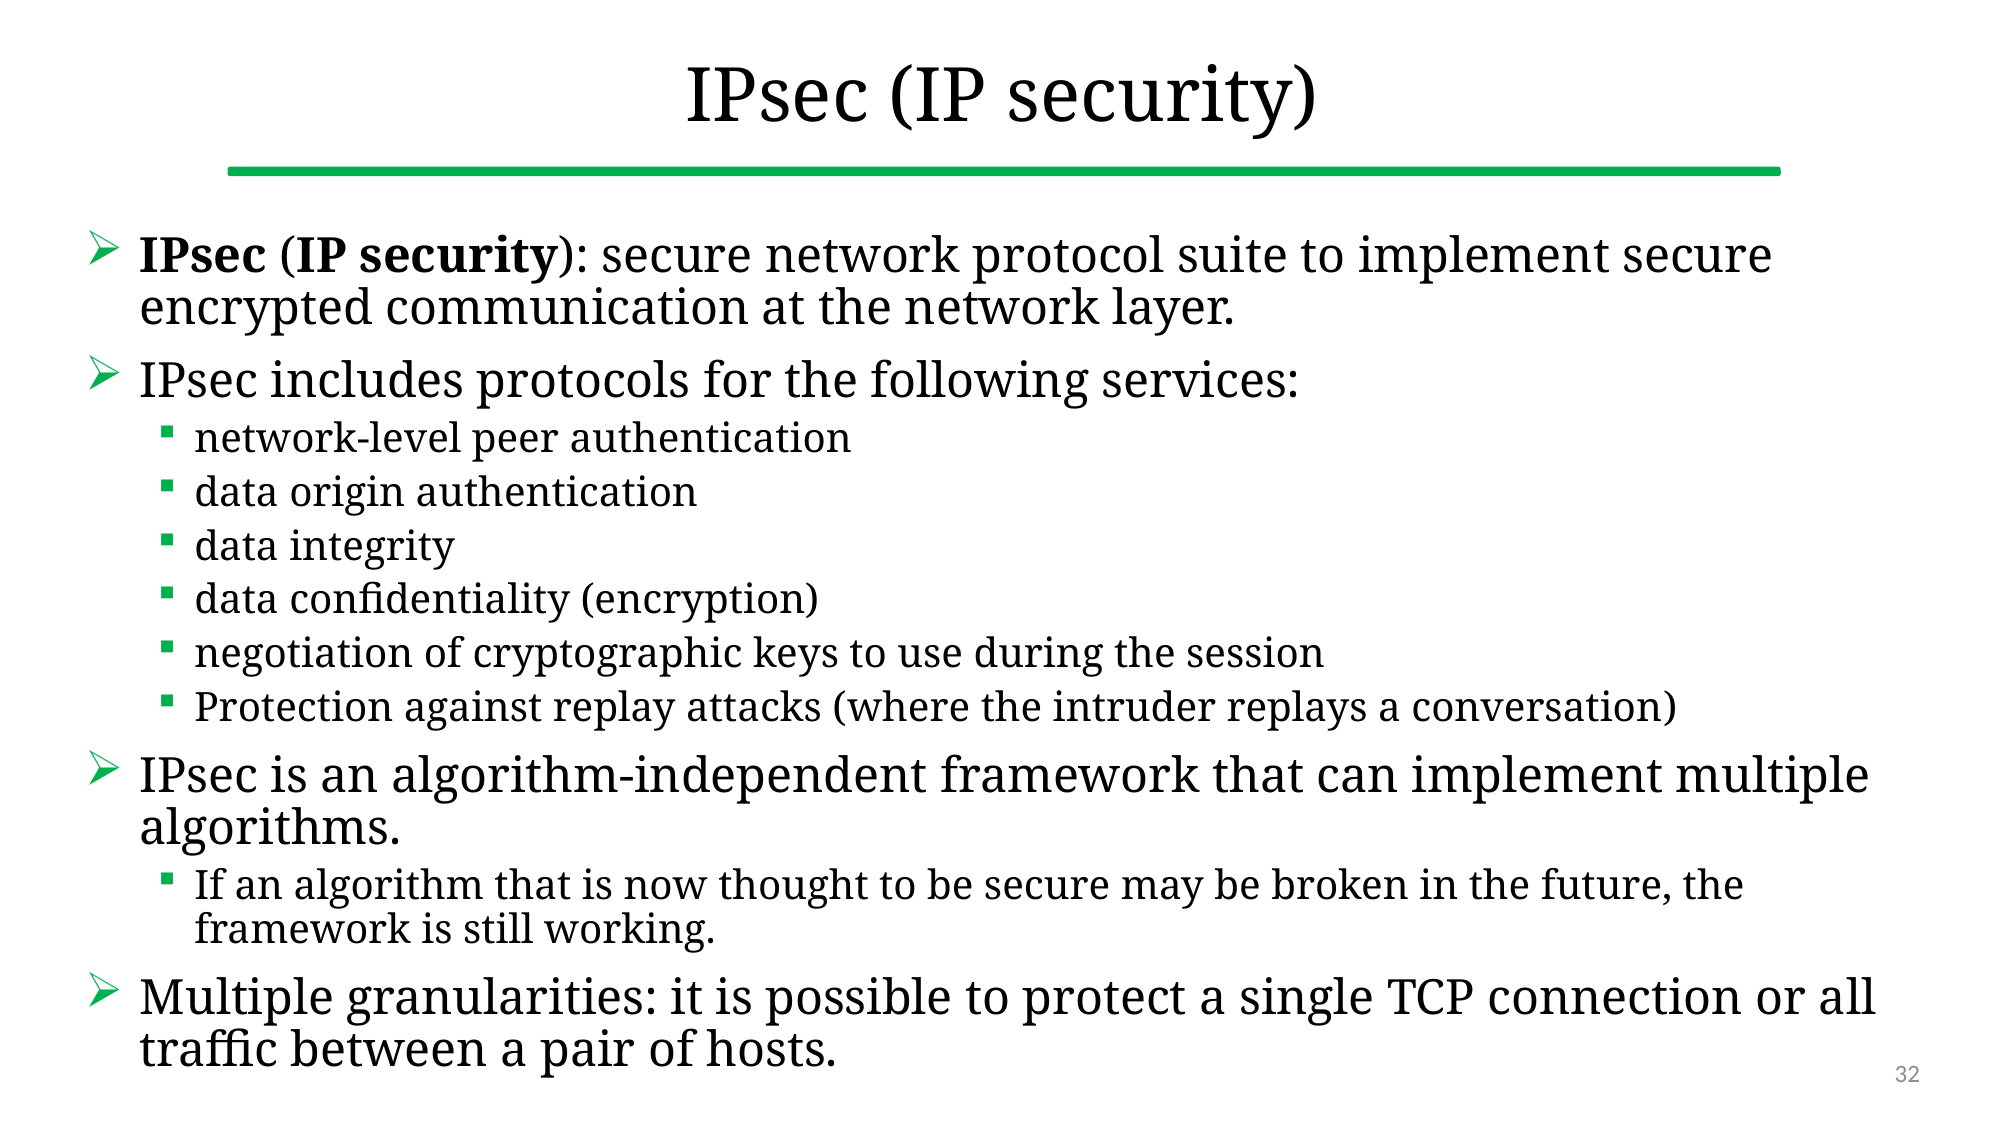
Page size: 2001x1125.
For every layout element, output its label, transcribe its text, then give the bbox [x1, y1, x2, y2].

slide_number 32 [1412, 1042, 1936, 1103]
list IPsec (IP security): secure network protocol suite to implement secure encrypted communication at the network layer. IPsec includes protocols for the following services: network-level peer authentication data origin authentication data integrity data confidentiality (encryption) negotiation of cryptographic keys to use during the session Protection against replay attacks (where the intruder replays a conversation) IPsec is an algorithm-independent framework that can implement multiple algorithms. If an algorithm that is now thought to be secure may be broken in the future, the framework is still working. Multiple granularities: it is possible to protect a single TCP connection or all traffic between a pair of hosts. [70, 223, 1936, 1087]
title IPsec (IP security) [70, 26, 1936, 168]
